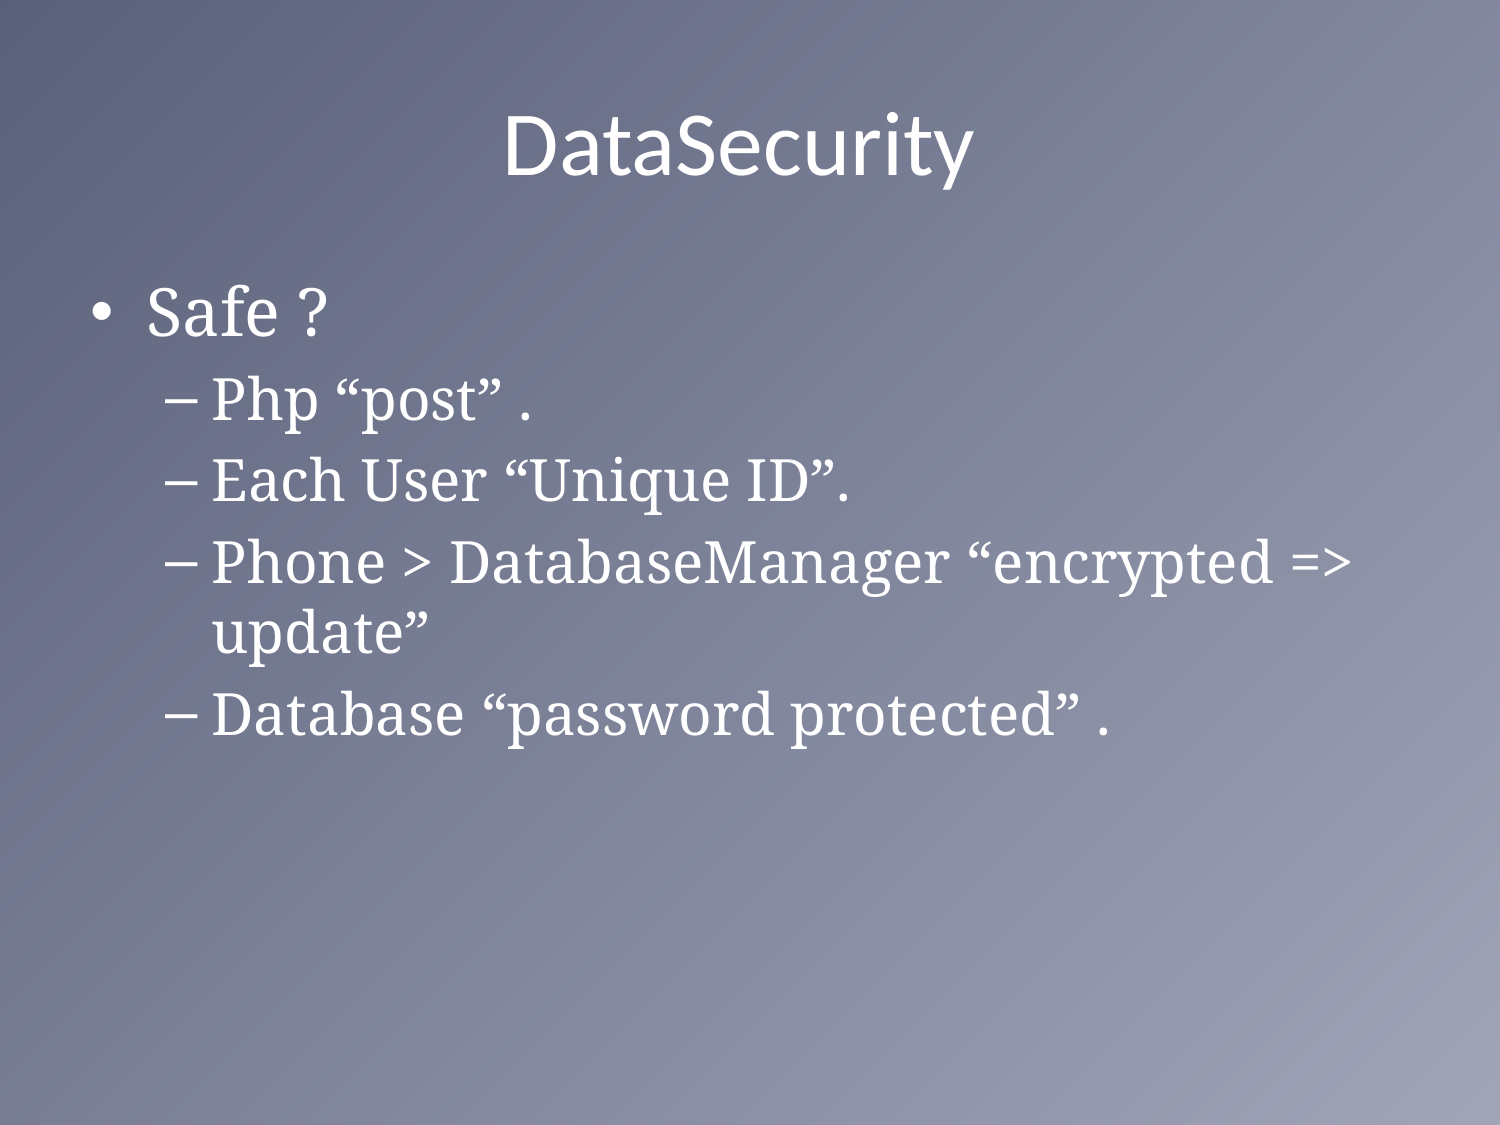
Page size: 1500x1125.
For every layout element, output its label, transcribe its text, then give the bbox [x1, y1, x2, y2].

list Safe ? Php “post” . Each User “Unique ID”. Phone > DatabaseManager “encrypted => update” Database “password protected” . [75, 262, 1425, 1005]
title DataSecurity [75, 45, 1425, 233]
